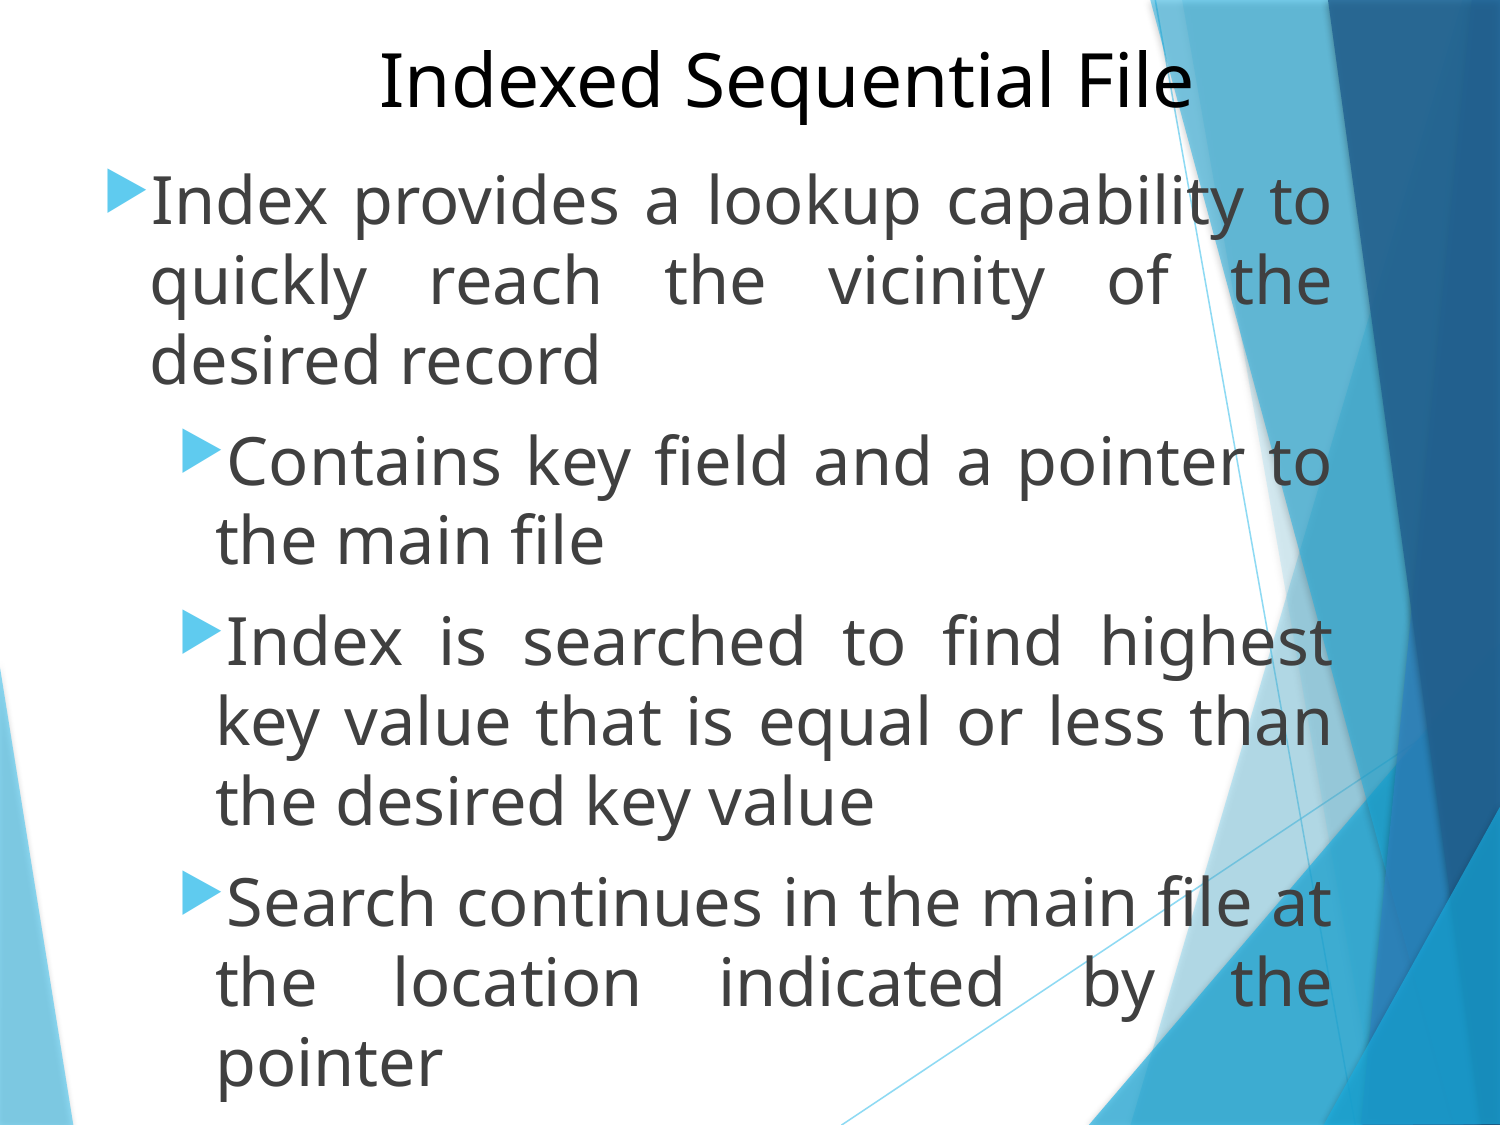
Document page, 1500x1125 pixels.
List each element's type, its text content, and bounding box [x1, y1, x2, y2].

list Index provides a lookup capability to quickly reach the vicinity of the desired record Contains key field and a pointer to the main file Index is searched to find highest key value that is equal or less than the desired key value Search continues in the main file at the location indicated by the pointer [12, 149, 1350, 1088]
title Indexed Sequential File [150, 24, 1425, 150]
